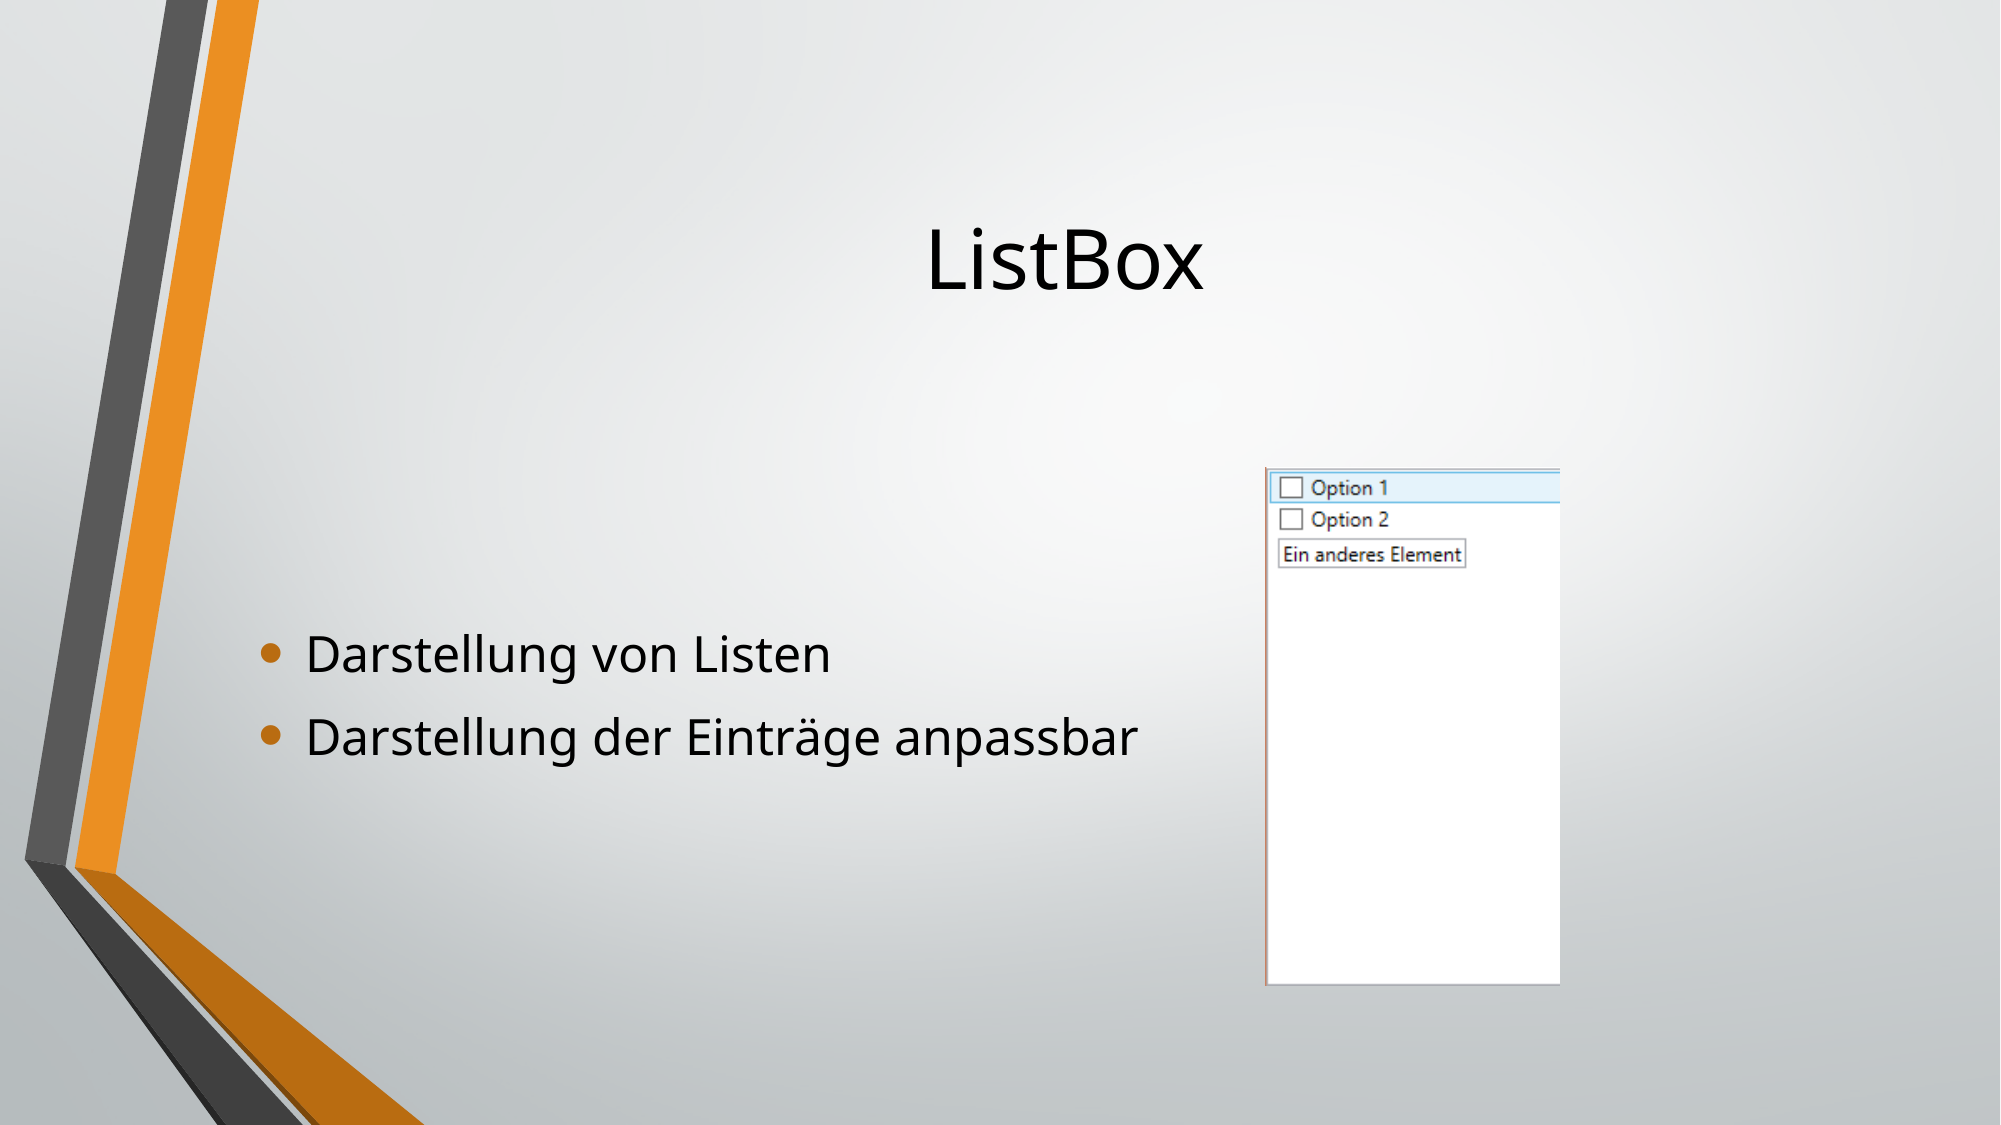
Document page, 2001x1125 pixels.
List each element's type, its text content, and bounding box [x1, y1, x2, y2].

picture [1265, 467, 1561, 986]
list Darstellung von Listen Darstellung der Einträge anpassbar [243, 437, 1887, 950]
title ListBox [243, 112, 1887, 400]
